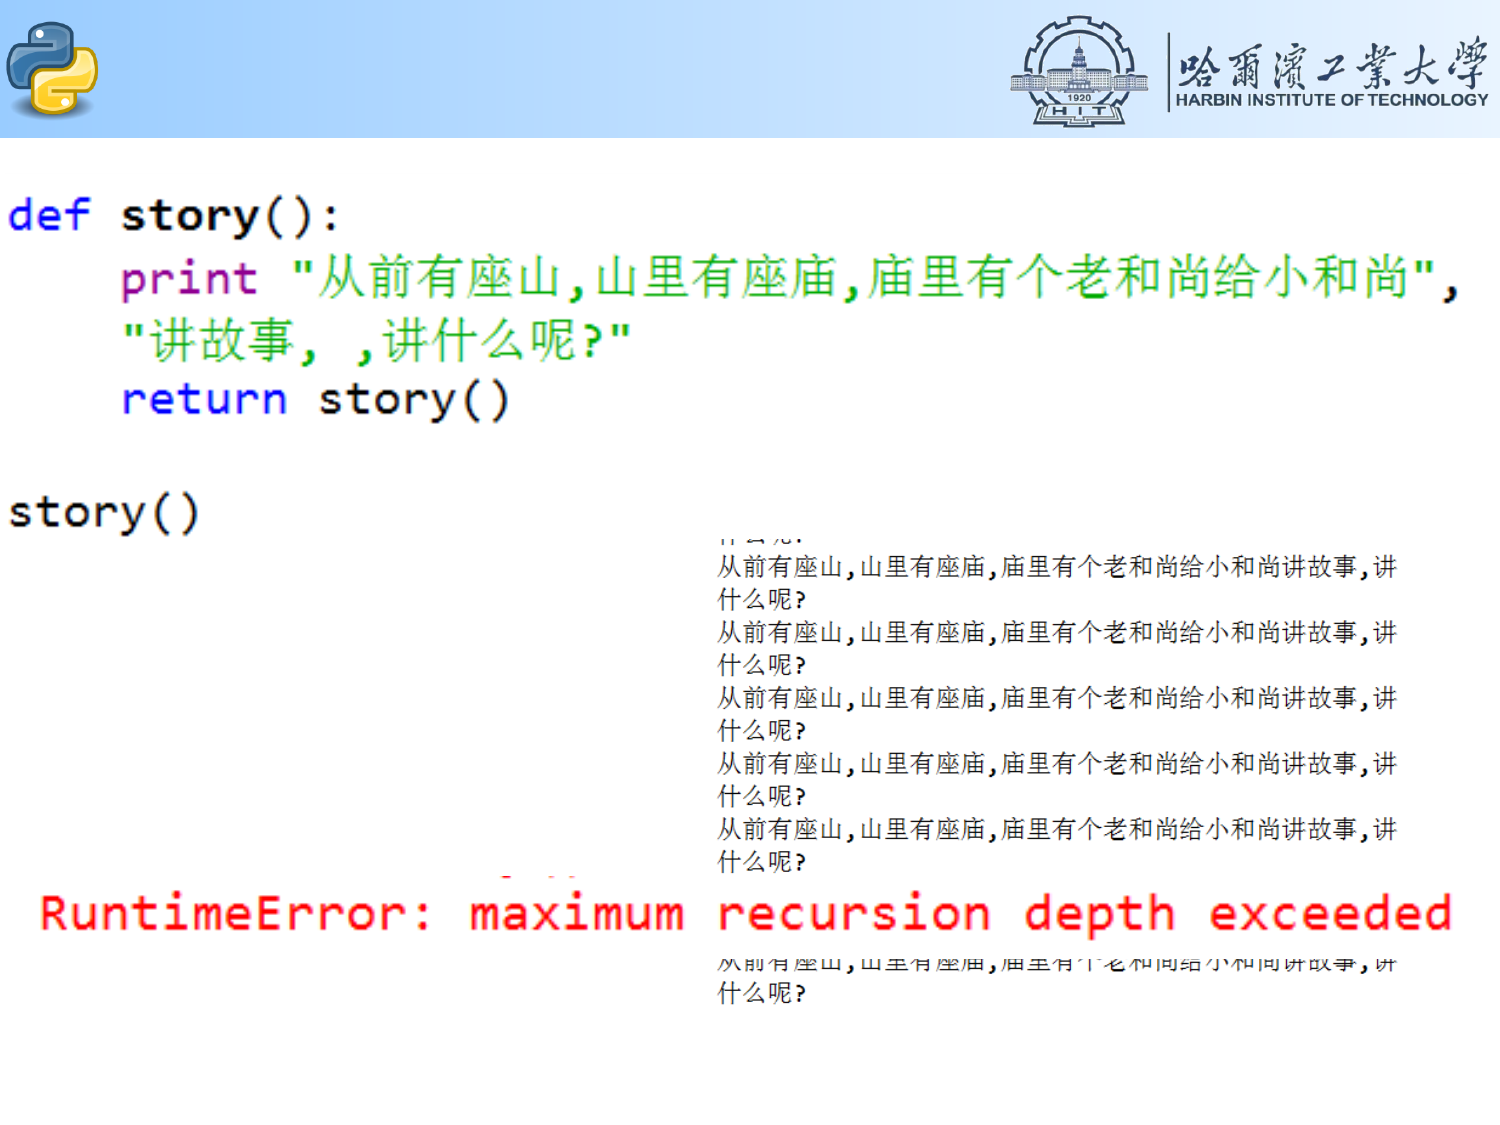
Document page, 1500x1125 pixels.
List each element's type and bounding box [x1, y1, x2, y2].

picture [1000, 4, 1500, 138]
picture [33, 875, 1500, 959]
picture [714, 970, 1405, 1008]
picture [714, 549, 1405, 867]
picture [5, 172, 1469, 540]
picture [0, 19, 104, 123]
